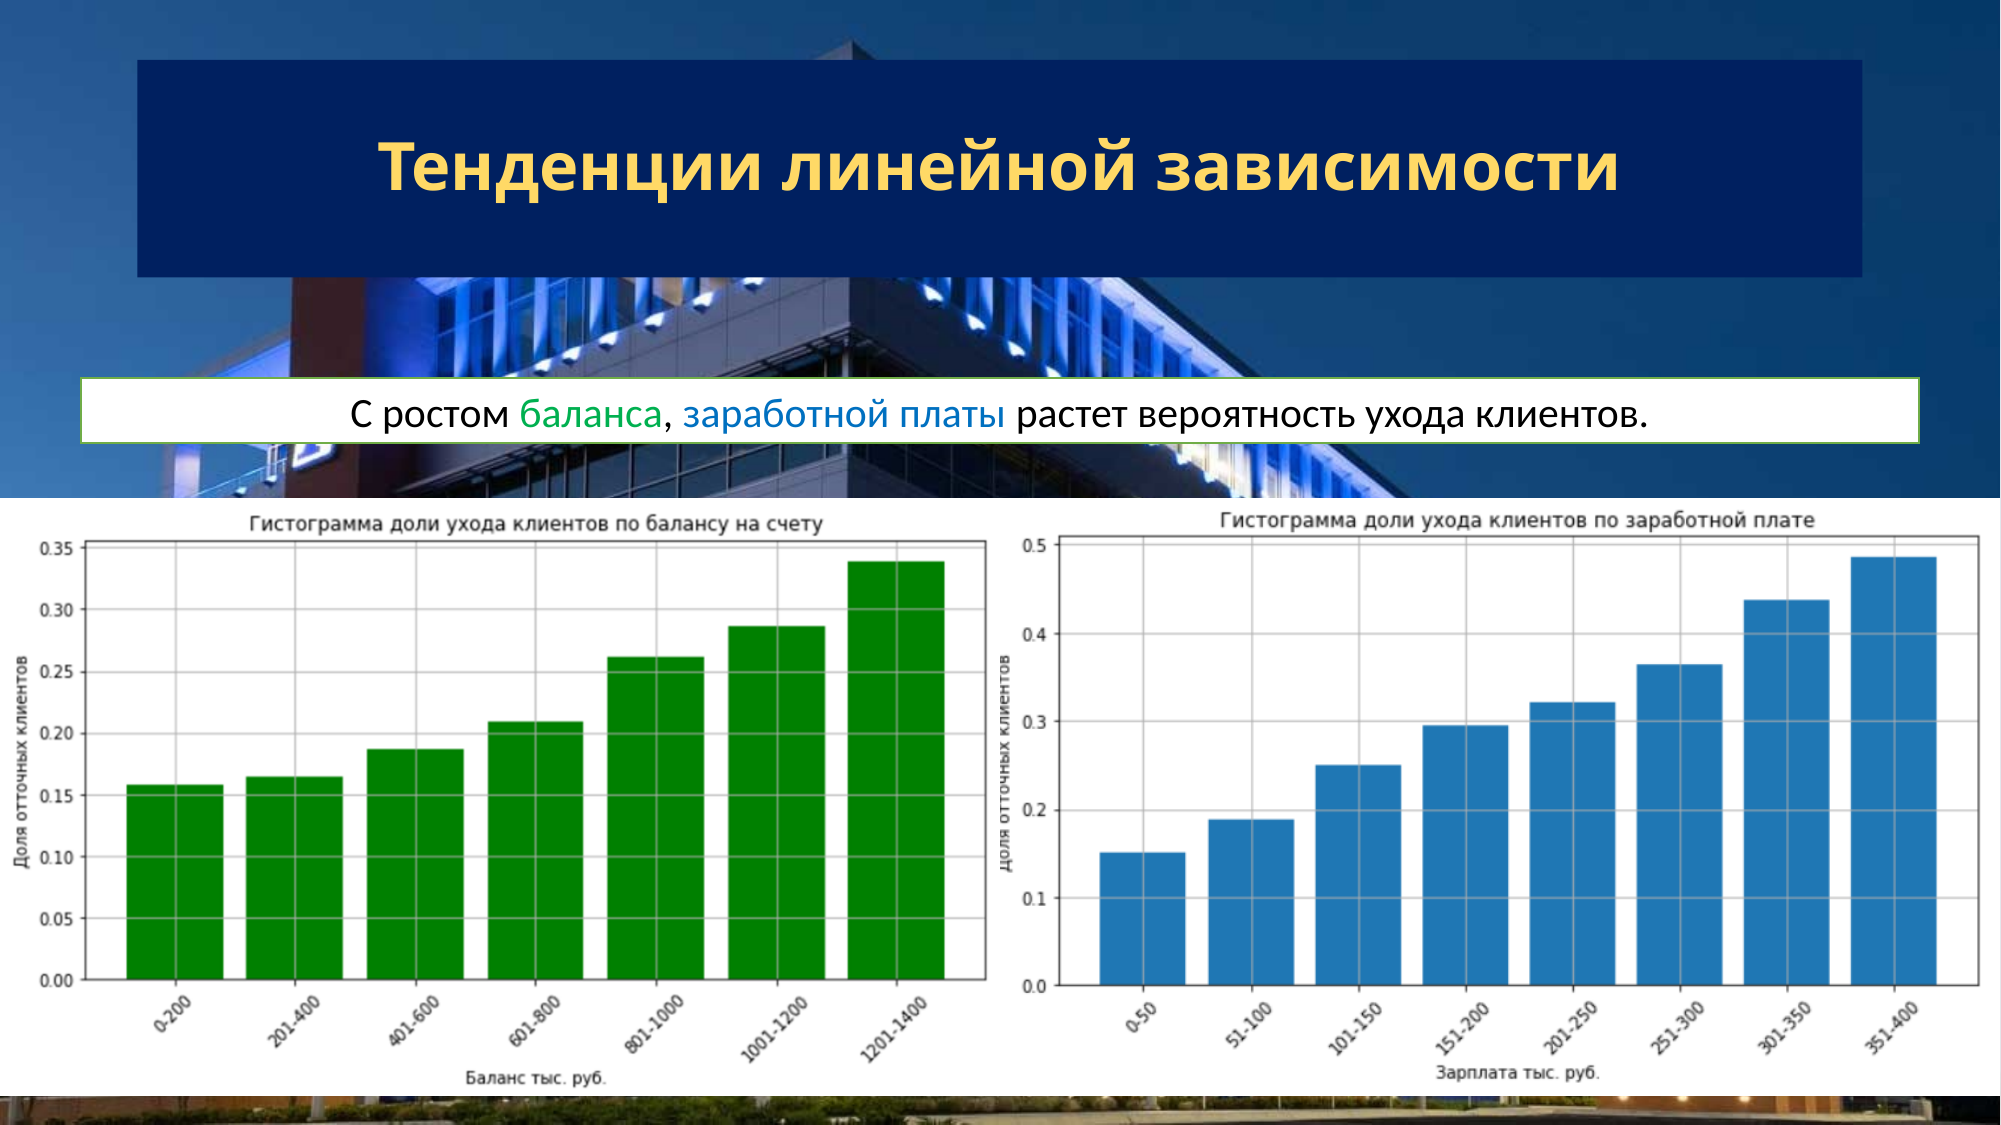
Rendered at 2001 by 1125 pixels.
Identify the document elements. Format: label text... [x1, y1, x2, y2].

title Тенденции линейной зависимости [137, 59, 1863, 278]
text_box С ростом баланса, заработной платы растет вероятность ухода клиентов. [80, 377, 1920, 444]
picture [0, 0, 2001, 1125]
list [1001, 498, 2000, 1096]
